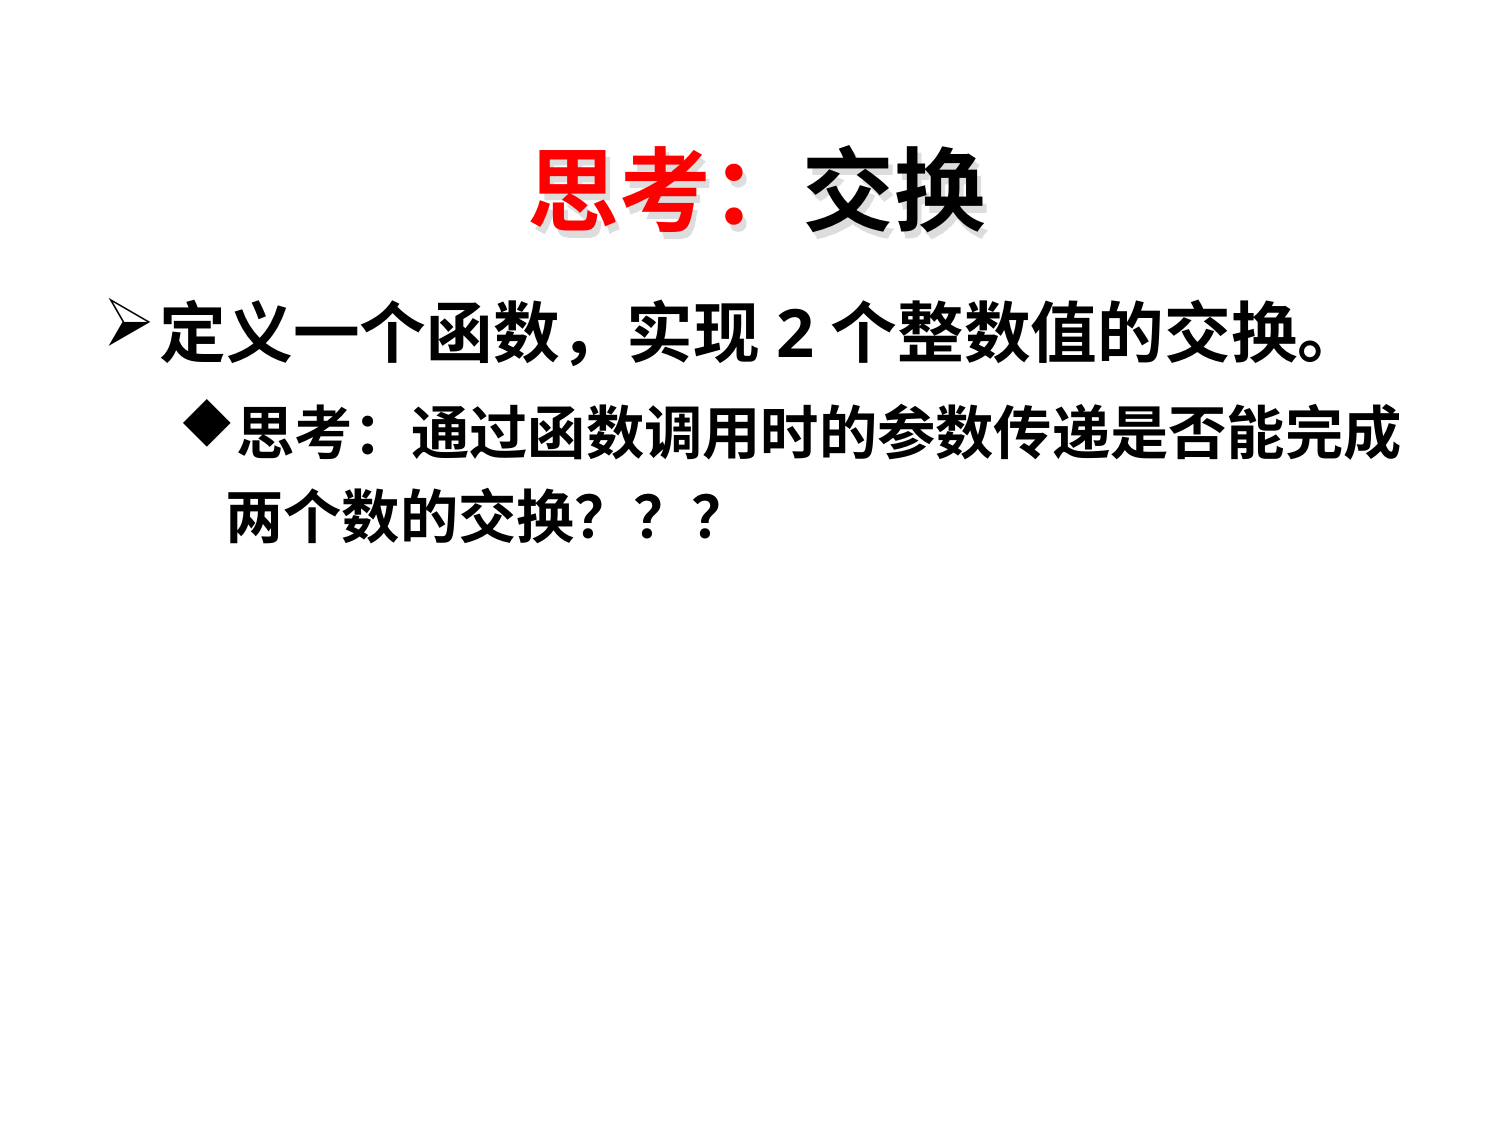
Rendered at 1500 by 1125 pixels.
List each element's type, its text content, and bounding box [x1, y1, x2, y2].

title 思考：交换 [87, 125, 1427, 250]
list 定义一个函数，实现2个整数值的交换。 思考：通过函数调用时的参数传递是否能完成两个数的交换？？？ [88, 267, 1426, 1005]
